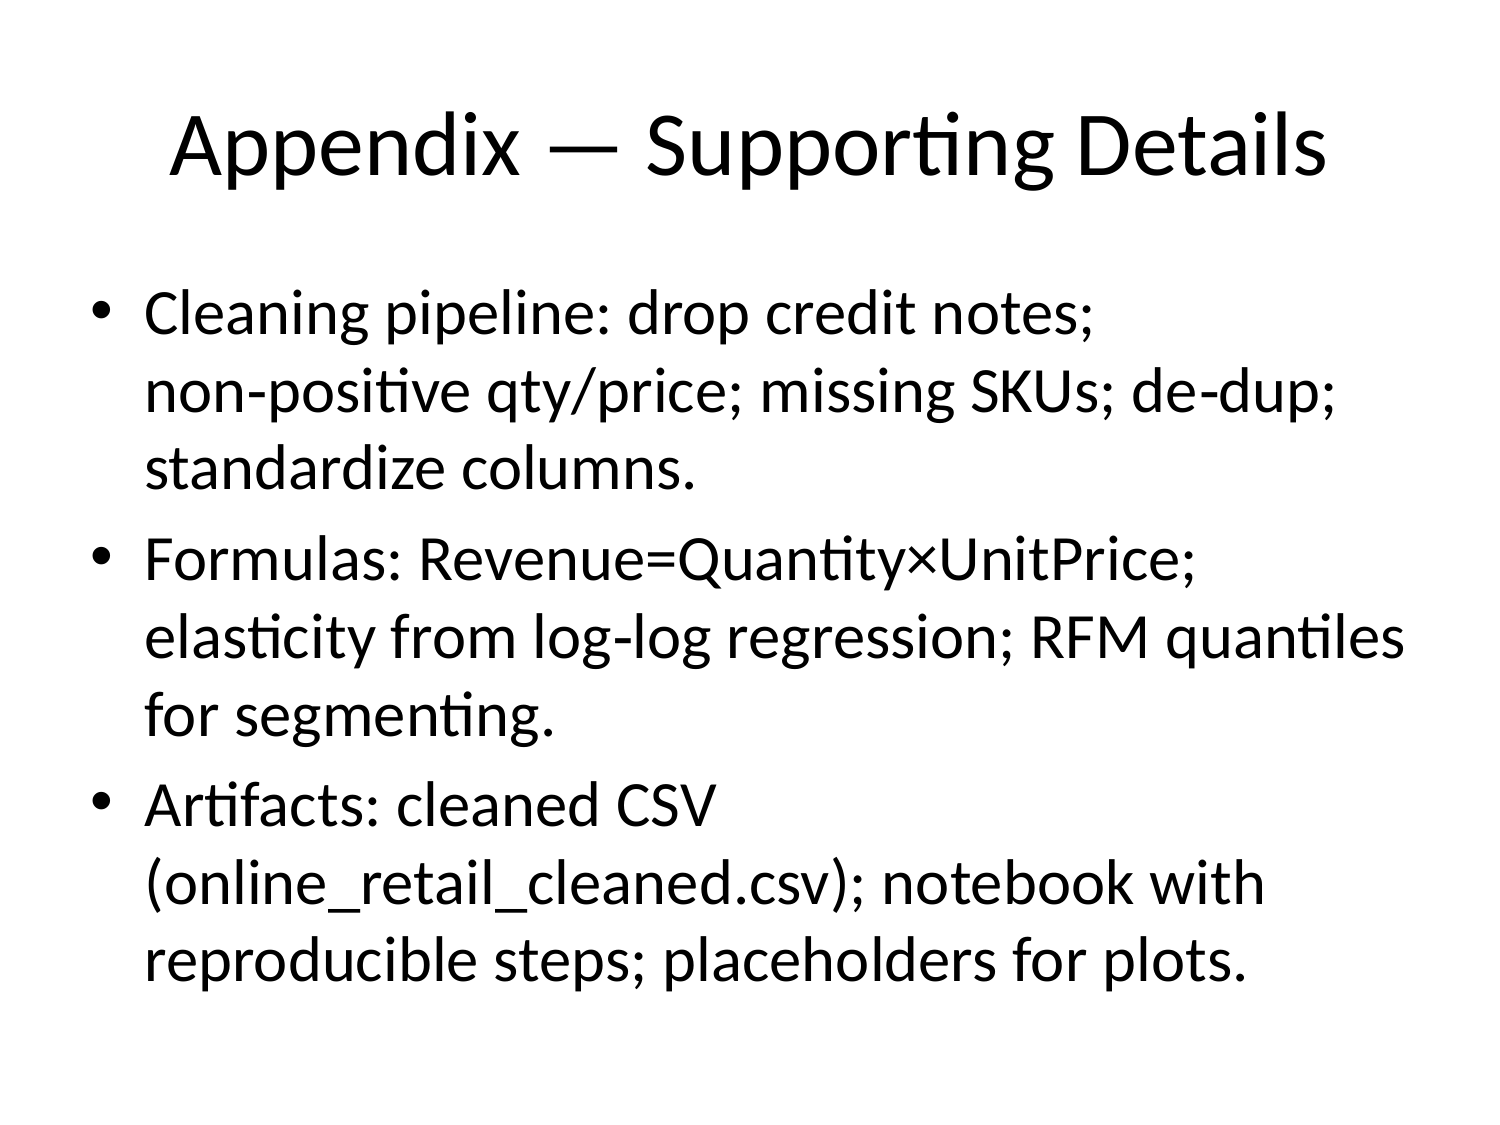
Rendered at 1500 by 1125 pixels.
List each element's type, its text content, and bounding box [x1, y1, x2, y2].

title Appendix — Supporting Details [75, 45, 1425, 233]
list Cleaning pipeline: drop credit notes; non‑positive qty/price; missing SKUs; de‑dup; standardize columns. Formulas: Revenue=Quantity×UnitPrice; elasticity from log‑log regression; RFM quantiles for segmenting. Artifacts: cleaned CSV (online_retail_cleaned.csv); notebook with reproducible steps; placeholders for plots. [75, 262, 1425, 1005]
